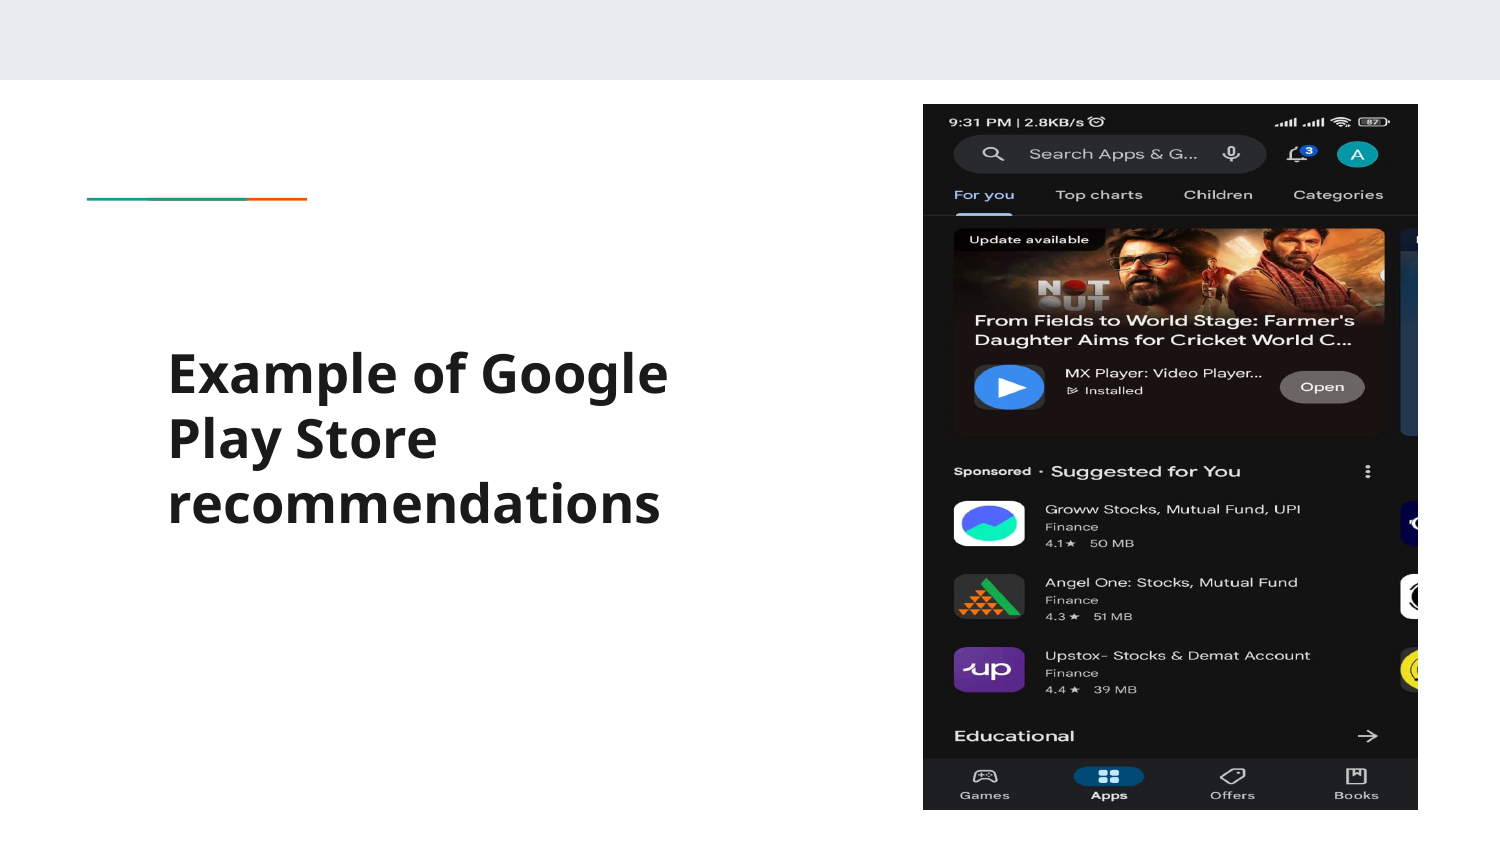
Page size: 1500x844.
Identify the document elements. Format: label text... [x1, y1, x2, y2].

text_box Example of Google Play Store recommendations [152, 324, 723, 618]
picture [923, 104, 1418, 811]
